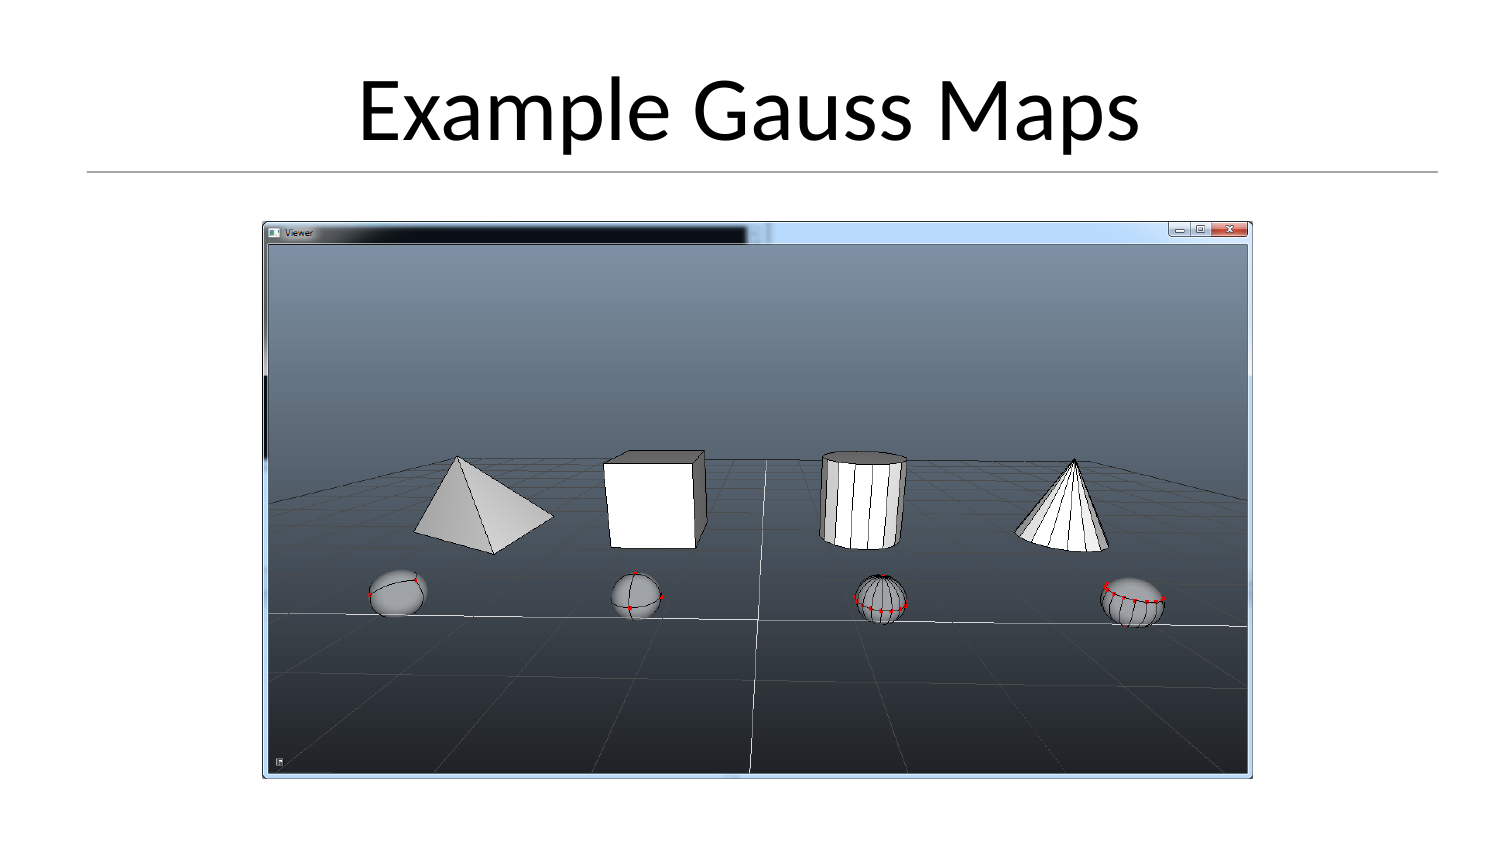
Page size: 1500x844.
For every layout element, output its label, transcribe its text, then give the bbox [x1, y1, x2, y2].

title Example Gauss Maps [75, 33, 1425, 175]
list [262, 221, 1253, 779]
